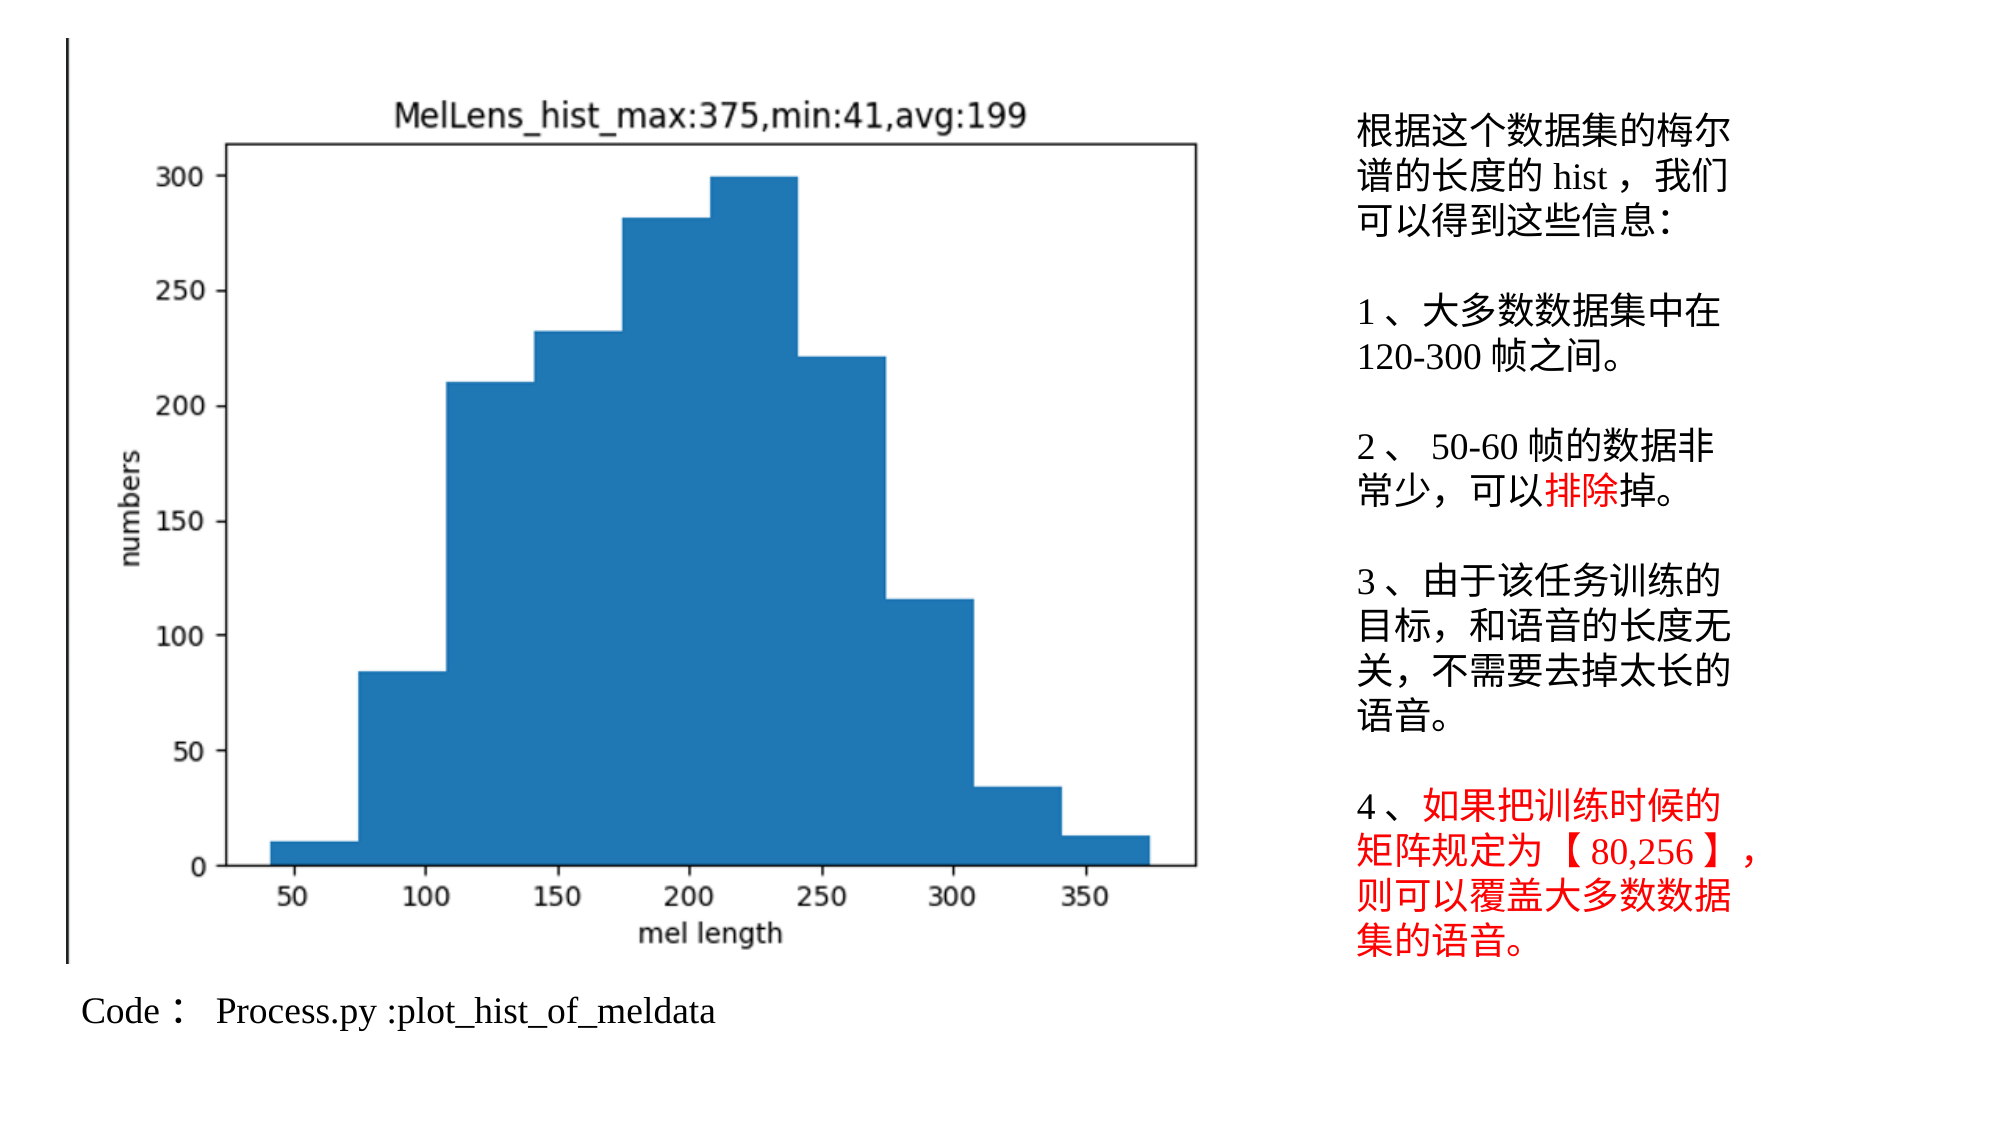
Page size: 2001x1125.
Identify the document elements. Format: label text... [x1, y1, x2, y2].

picture [66, 38, 1250, 964]
text_box Code：Process.py :plot_hist_of_meldata [66, 978, 1125, 1039]
text_box 根据这个数据集的梅尔谱的长度的hist，我们可以得到这些信息： 1、大多数数据集中在120-300帧之间。 2、50-60帧的数据非常少，可以排除掉。 3、由于该任务训练的目标，和语音的长度无关，不需要去掉太长的语音。 4、如果把训练时候的矩阵规定为【80,256】，则可以覆盖大多数数据集的语音。 [1342, 99, 1758, 970]
